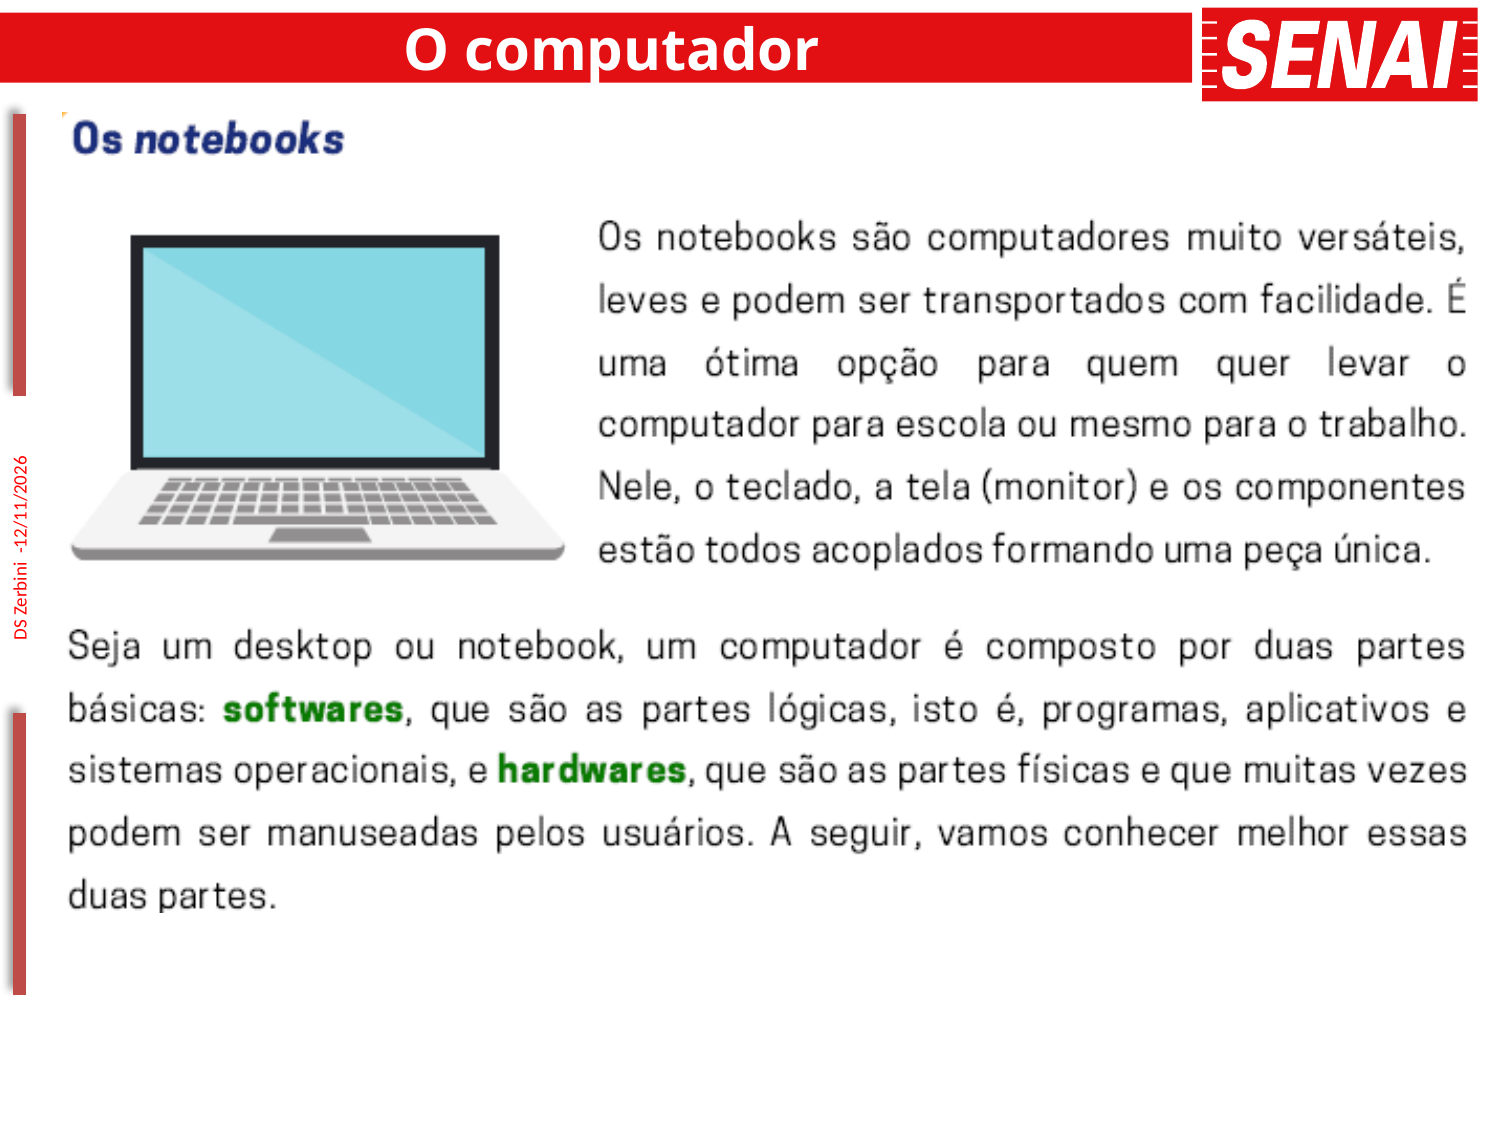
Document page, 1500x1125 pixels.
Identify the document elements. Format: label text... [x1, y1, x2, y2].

picture [62, 112, 1500, 913]
title O computador [0, 12, 1193, 83]
